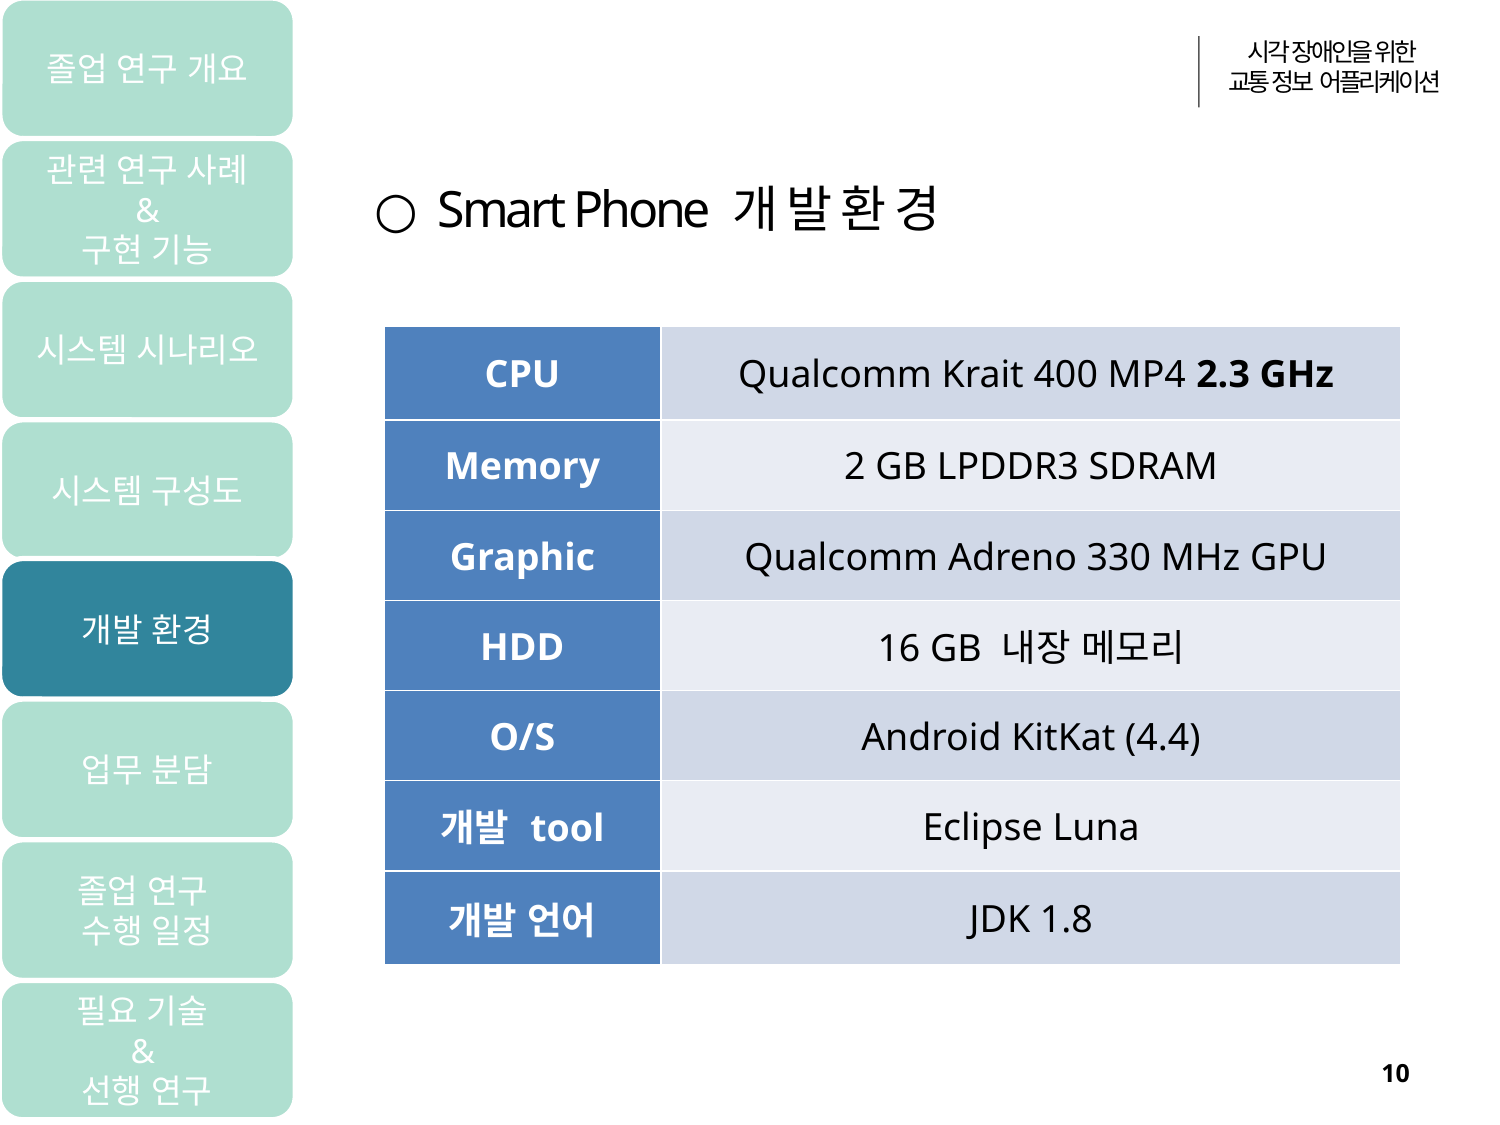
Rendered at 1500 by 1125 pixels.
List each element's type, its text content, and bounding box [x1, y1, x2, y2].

table_header Qualcomm Krait 400 MP4 2.3 GHz [662, 327, 1400, 419]
table_cell HDD [385, 601, 660, 690]
text_box ○ Smart Phone 개 발 환 경 [359, 169, 1080, 246]
table_cell Graphic [385, 511, 660, 600]
table_cell O/S [385, 691, 660, 780]
table_cell 개발 언어 [385, 872, 660, 964]
table_cell Memory [385, 421, 660, 510]
text_box [284, 453, 1454, 1047]
slide_number 10 [1074, 1042, 1425, 1103]
text_box 시스템 구성도 [0, 417, 298, 559]
table_cell Qualcomm Adreno 330 MHz GPU [662, 511, 1400, 600]
table_cell JDK 1.8 [662, 872, 1400, 964]
table_cell 2 GB LPDDR3 SDRAM [662, 421, 1400, 510]
table_cell Android KitKat (4.4) [662, 691, 1400, 780]
text_box 시스템 시나리오 [0, 277, 298, 420]
table_cell 개발 tool [385, 781, 660, 870]
table_header CPU [385, 327, 660, 419]
text_box 필요 기술 & 선행 연구 [0, 978, 298, 1122]
text_box 개발 환경 [0, 556, 298, 699]
table_cell Eclipse Luna [662, 781, 1400, 870]
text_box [1198, 28, 1471, 108]
text_box 졸업 연구 개요 [0, 0, 298, 139]
table_cell 16 GB 내장 메모리 [662, 601, 1400, 690]
text_box 졸업 연구 수행 일정 [0, 837, 298, 980]
text_box 관련 연구 사례 & 구현 기능 [0, 136, 298, 279]
text_box 업무 분담 [0, 696, 298, 840]
